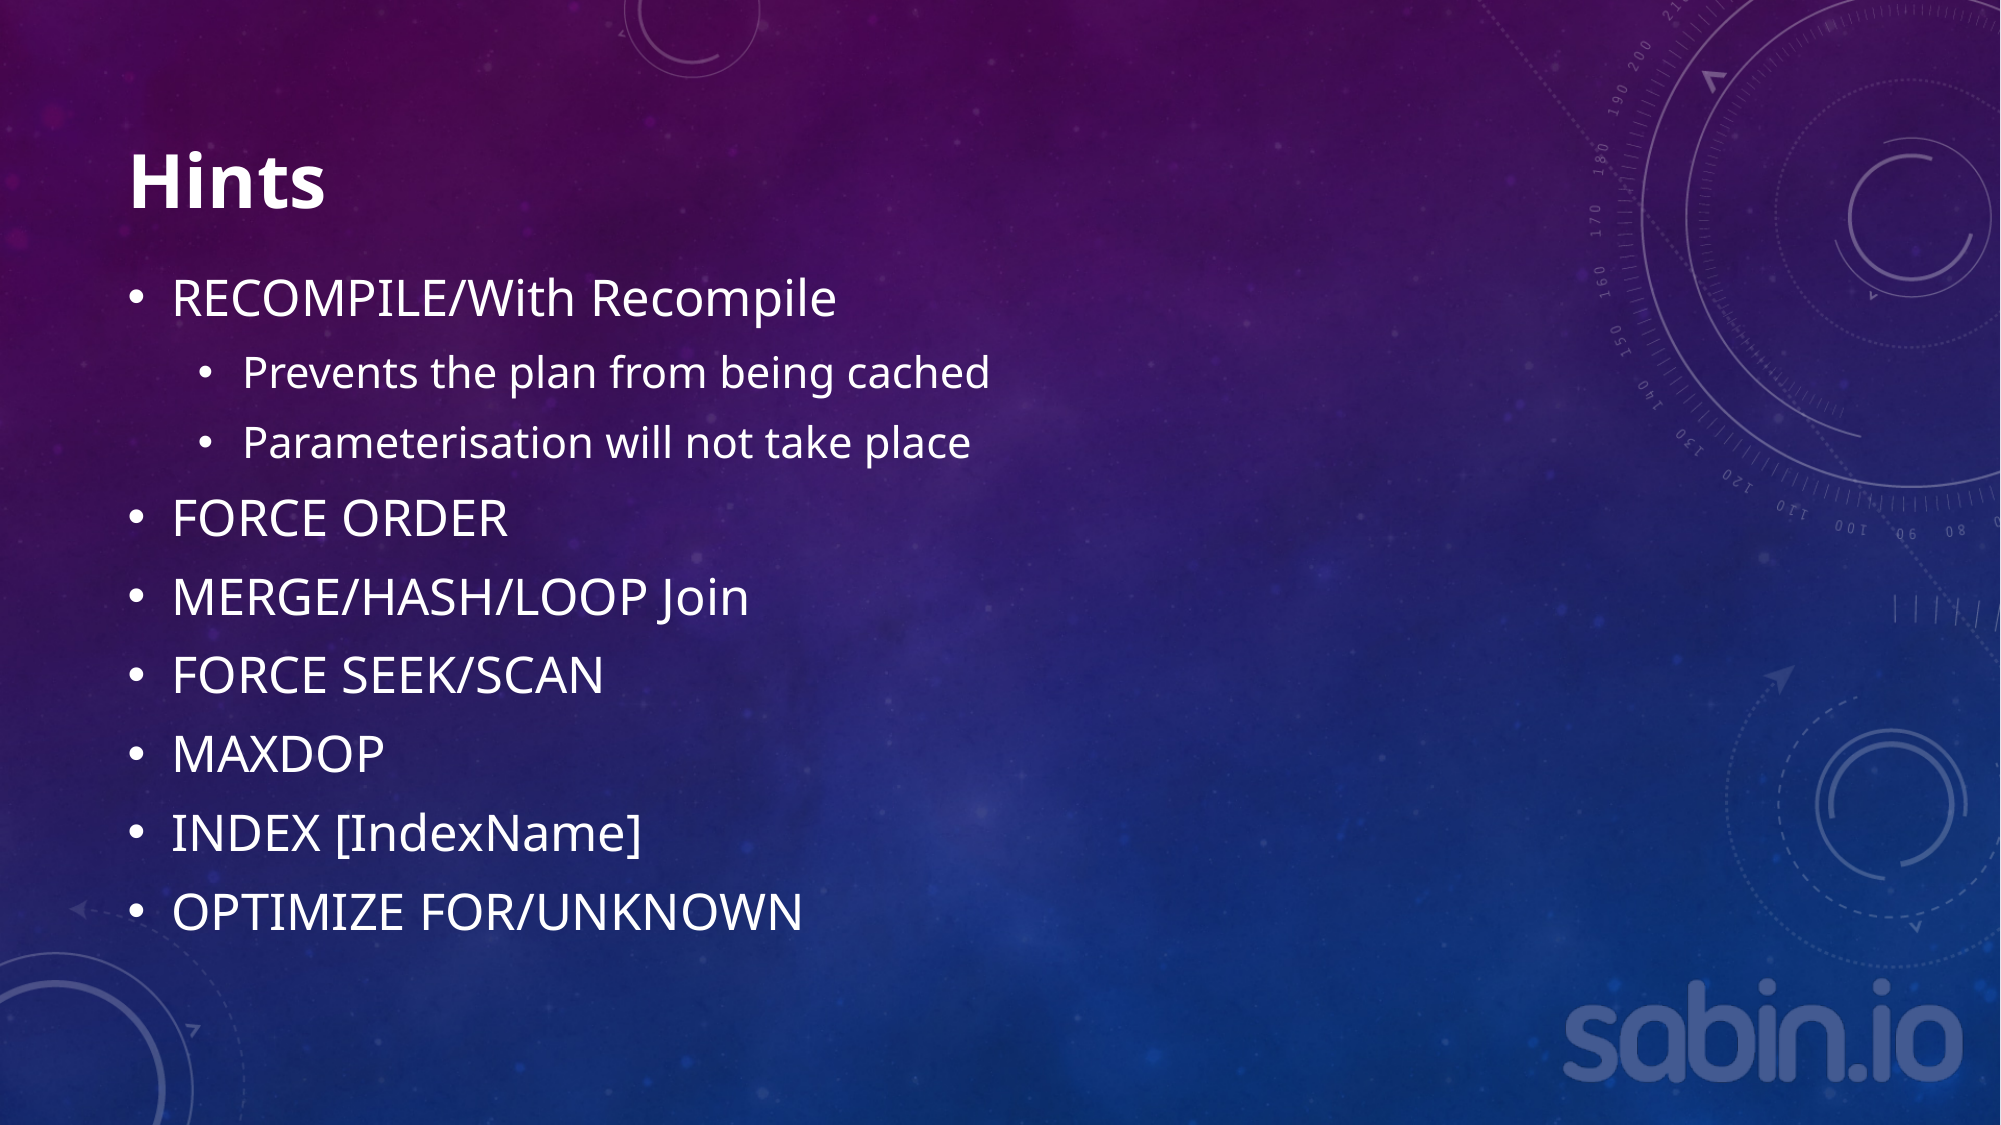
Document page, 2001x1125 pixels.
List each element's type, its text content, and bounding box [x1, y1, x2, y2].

title Hints [112, 99, 1775, 258]
picture [0, 0, 2001, 1125]
list RECOMPILE/With Recompile Prevents the plan from being cached Parameterisation will not take place FORCE ORDER MERGE/HASH/LOOP Join FORCE SEEK/SCAN MAXDOP INDEX [IndexName] OPTIMIZE FOR/UNKNOWN [112, 258, 1775, 951]
